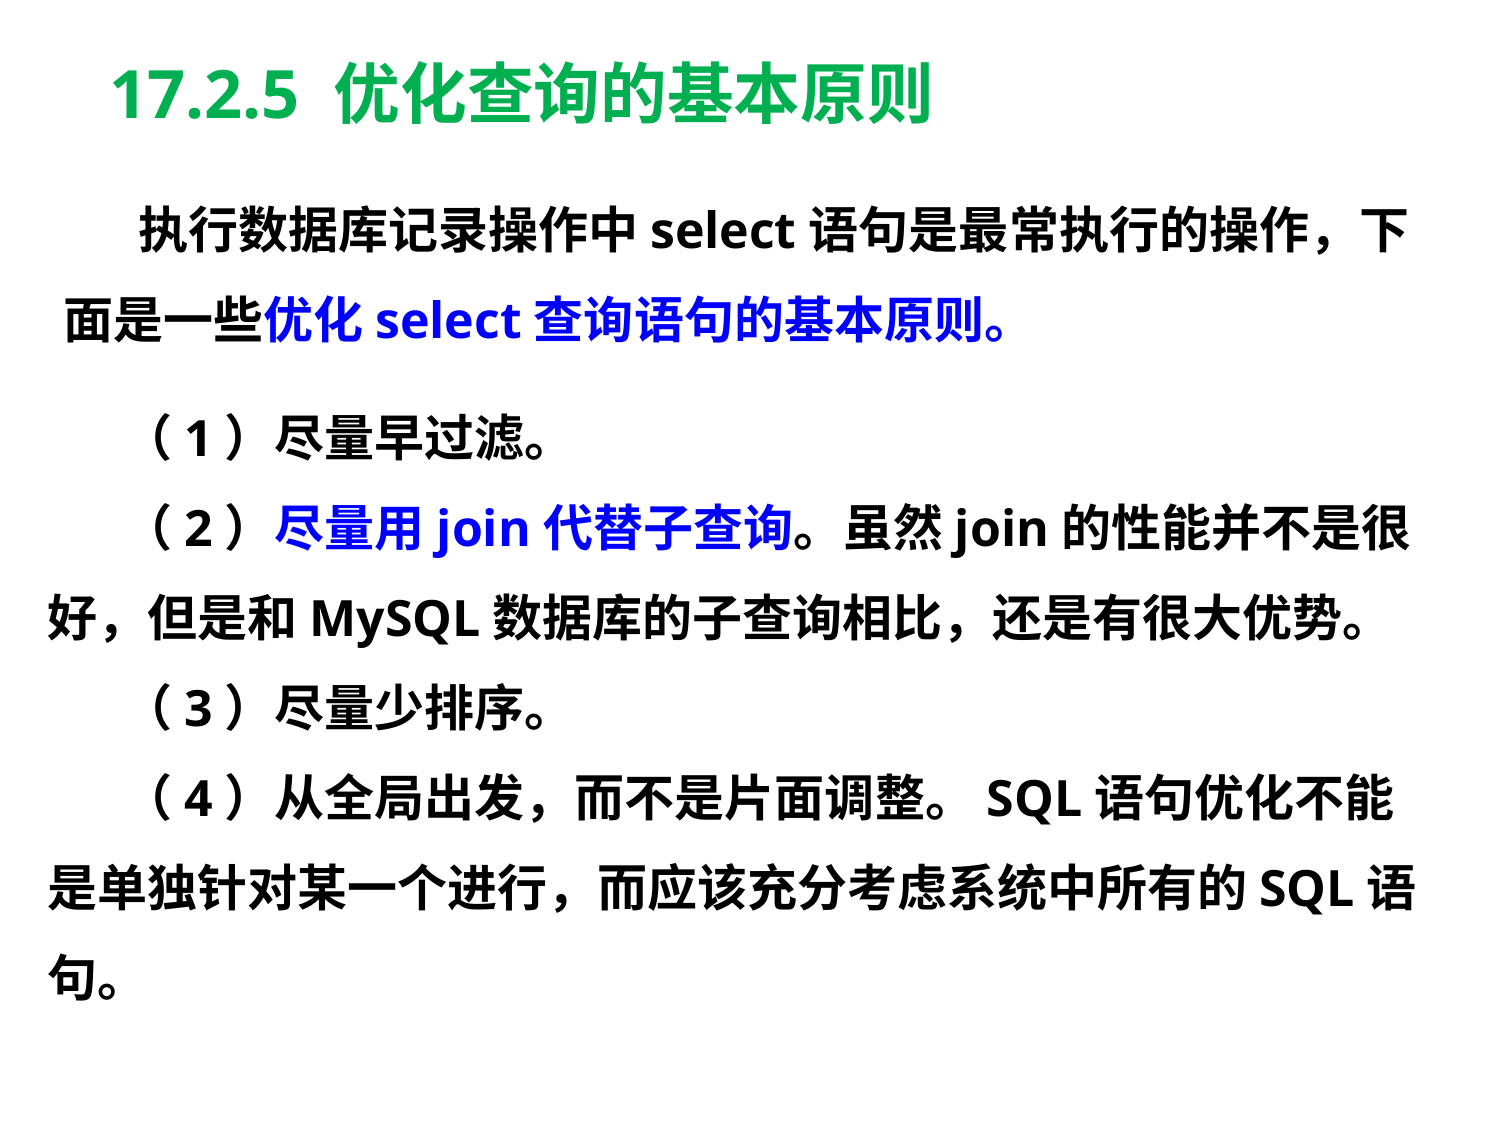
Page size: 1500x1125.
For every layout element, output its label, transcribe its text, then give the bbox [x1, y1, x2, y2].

text_box 17.2.5 优化查询的基本原则 [19, 4, 1489, 140]
text_box 执行数据库记录操作中select语句是最常执行的操作，下面是一些优化select查询语句的基本原则。 [48, 160, 1460, 356]
text_box （1）尽量早过滤。 （2）尽量用join代替子查询。虽然join的性能并不是很好，但是和MySQL数据库的子查询相比，还是有很大优势。 （3）尽量少排序。 （4）从全局出发，而不是片面调整。SQL语句优化不能是单独针对某一个进行，而应该充分考虑系统中所有的SQL语句。 [32, 368, 1444, 1014]
